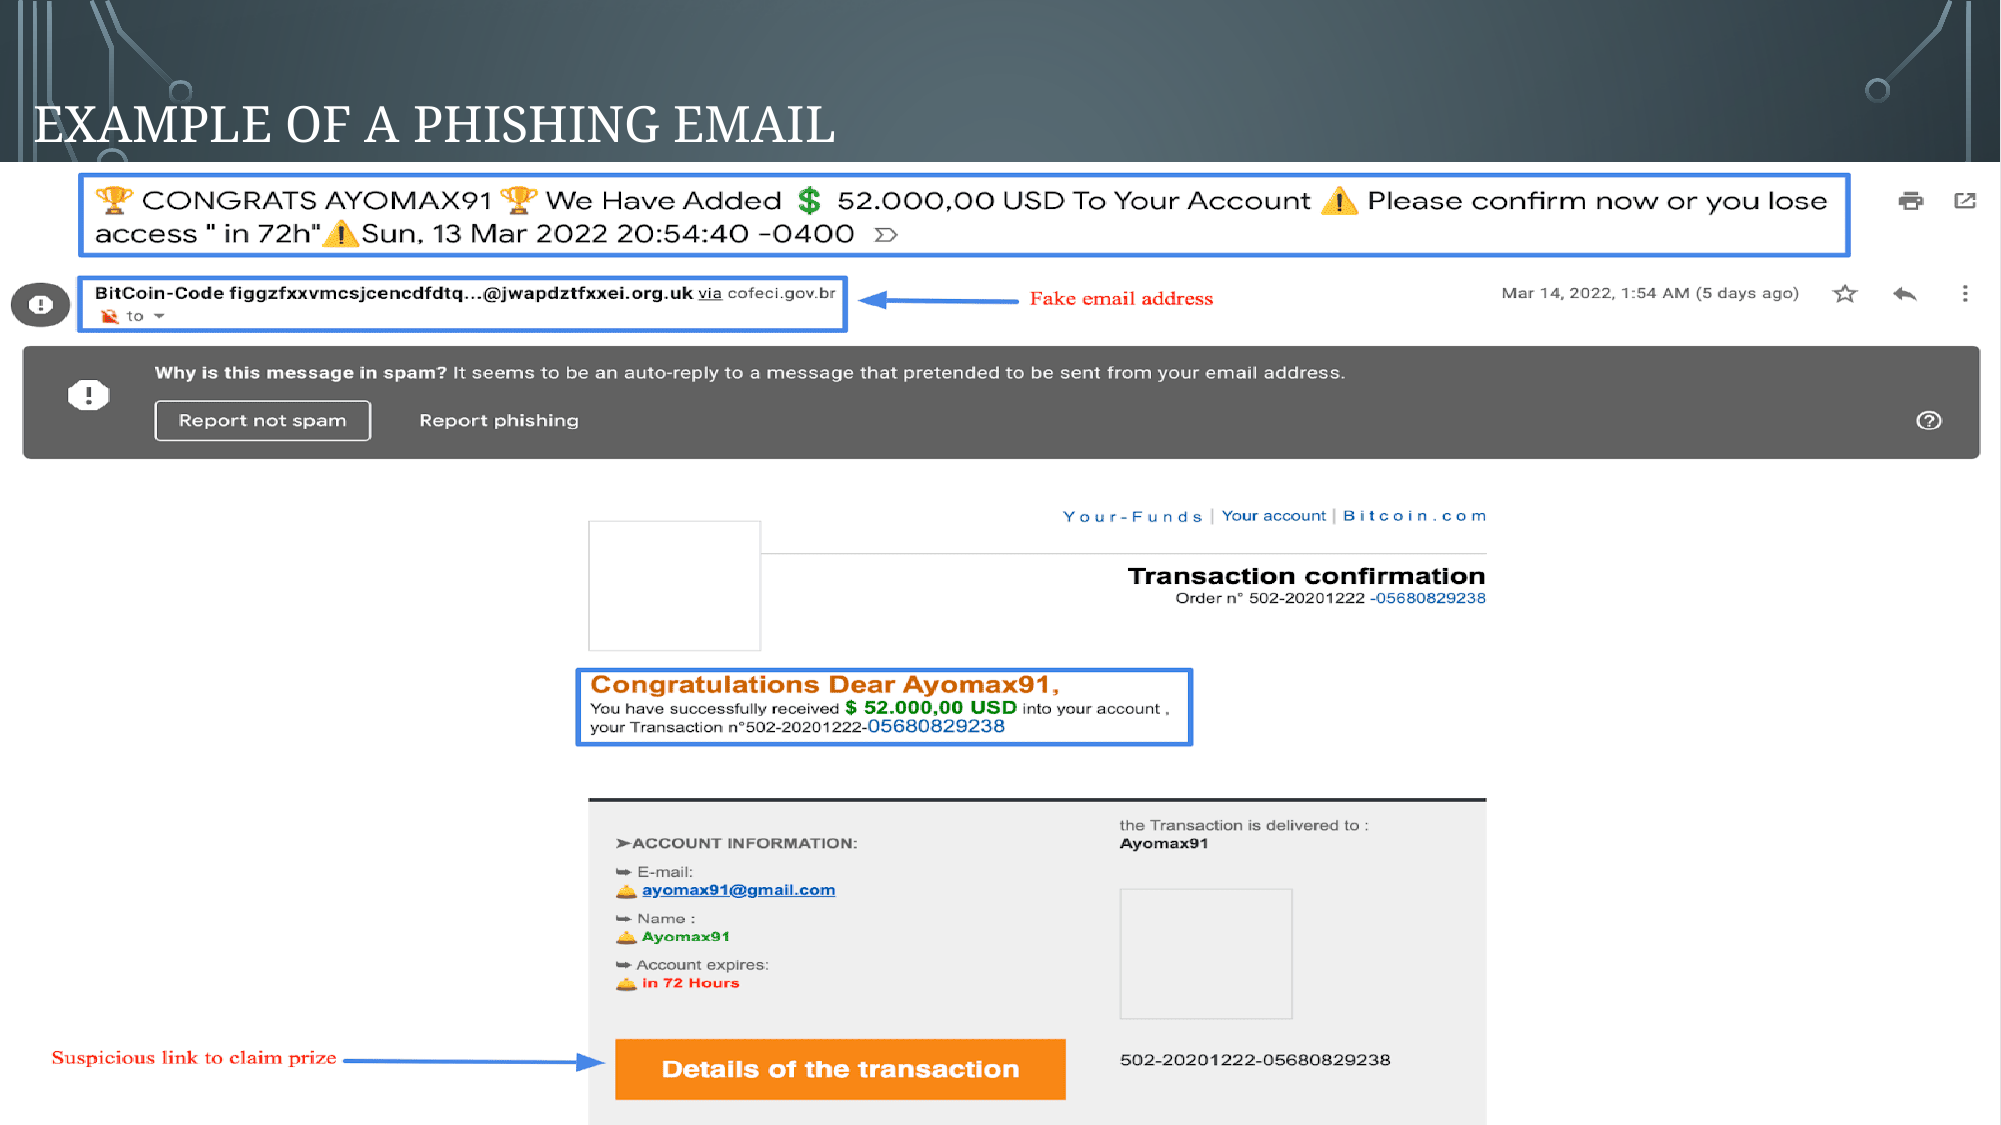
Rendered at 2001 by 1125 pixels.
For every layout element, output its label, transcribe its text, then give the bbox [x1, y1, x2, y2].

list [0, 161, 2000, 1125]
title Example of a phishing email [18, 90, 1369, 161]
